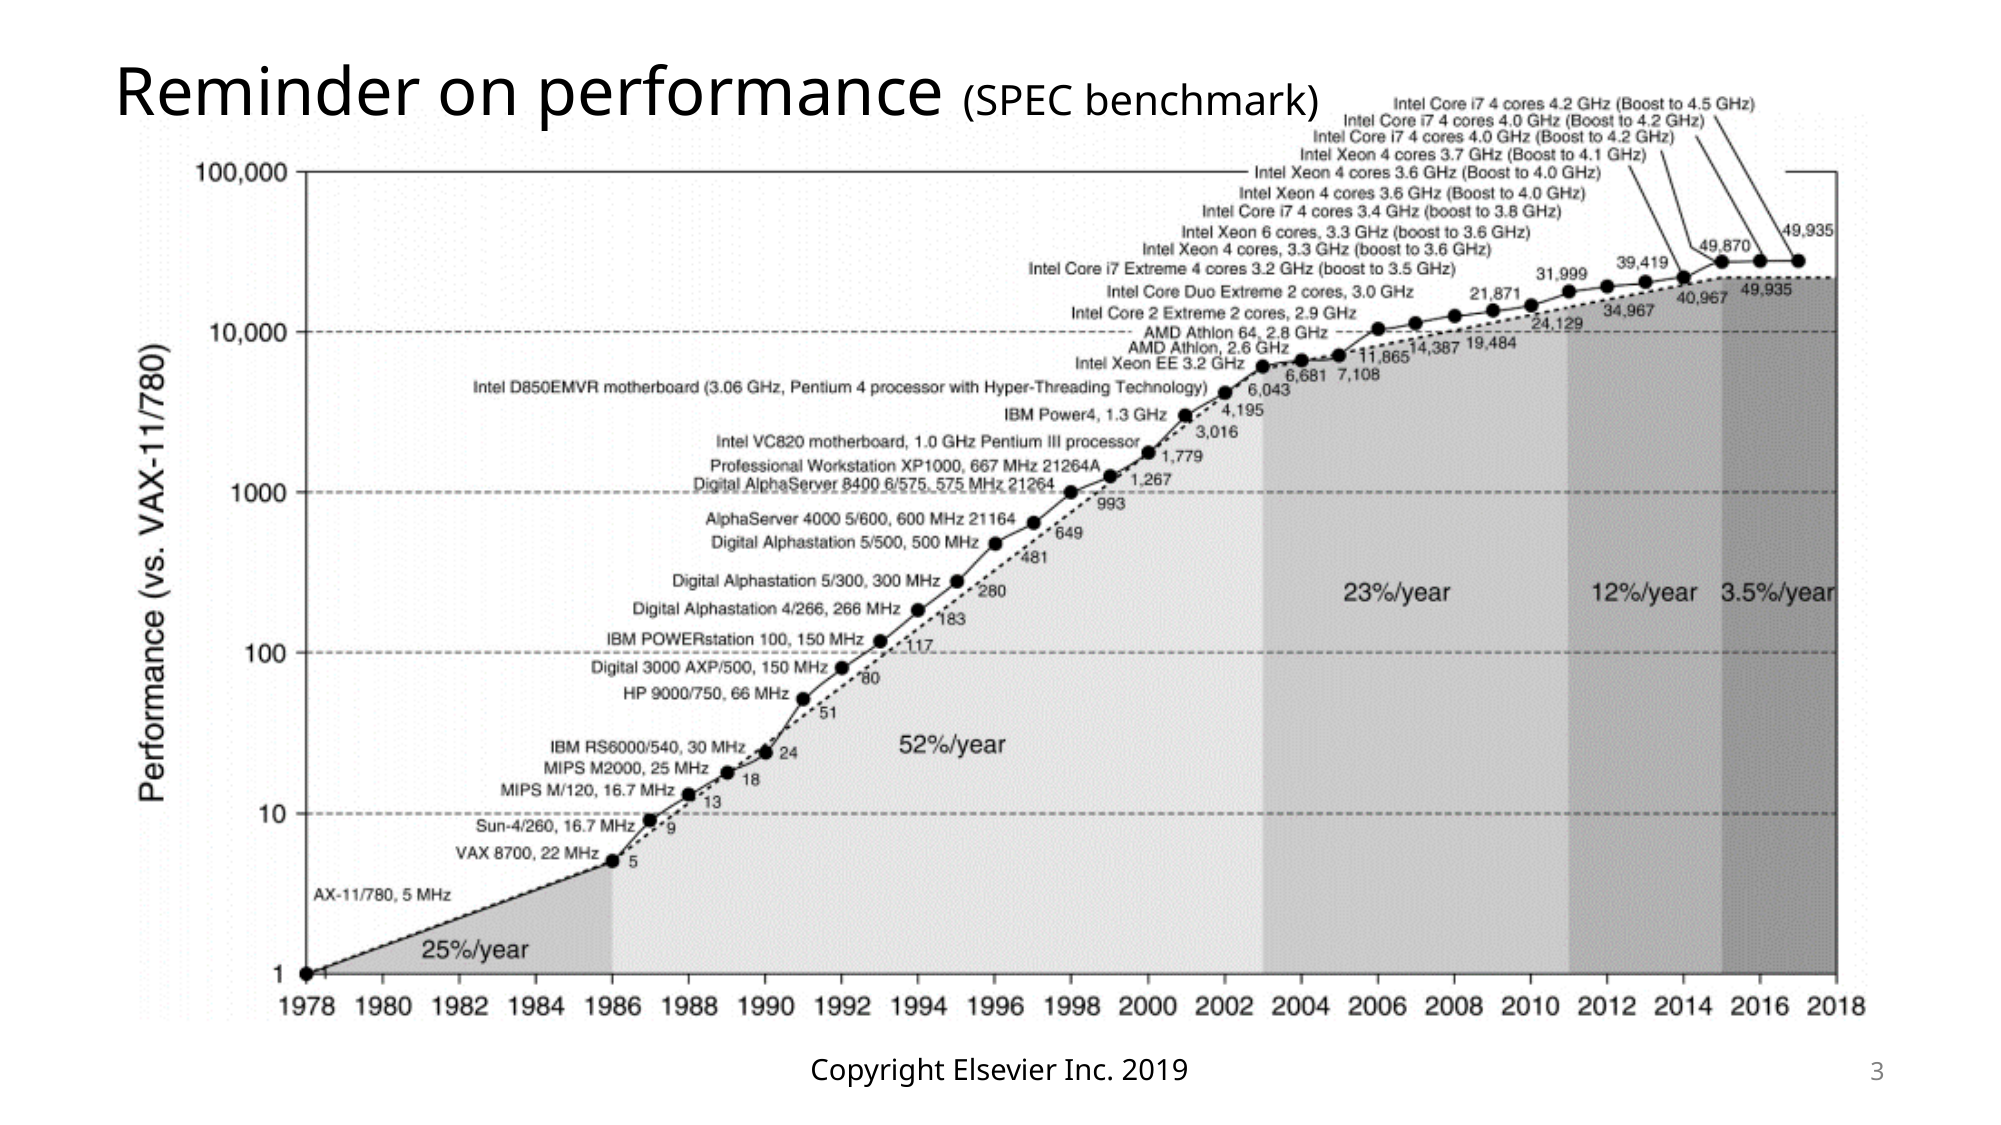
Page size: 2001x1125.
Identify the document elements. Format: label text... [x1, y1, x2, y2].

title Reminder on performance (SPEC benchmark) [99, 37, 1900, 150]
text_box Copyright Elsevier Inc. 2019 [620, 1044, 1379, 1094]
slide_number 3 [1749, 1042, 1900, 1103]
picture [104, 66, 1895, 1043]
